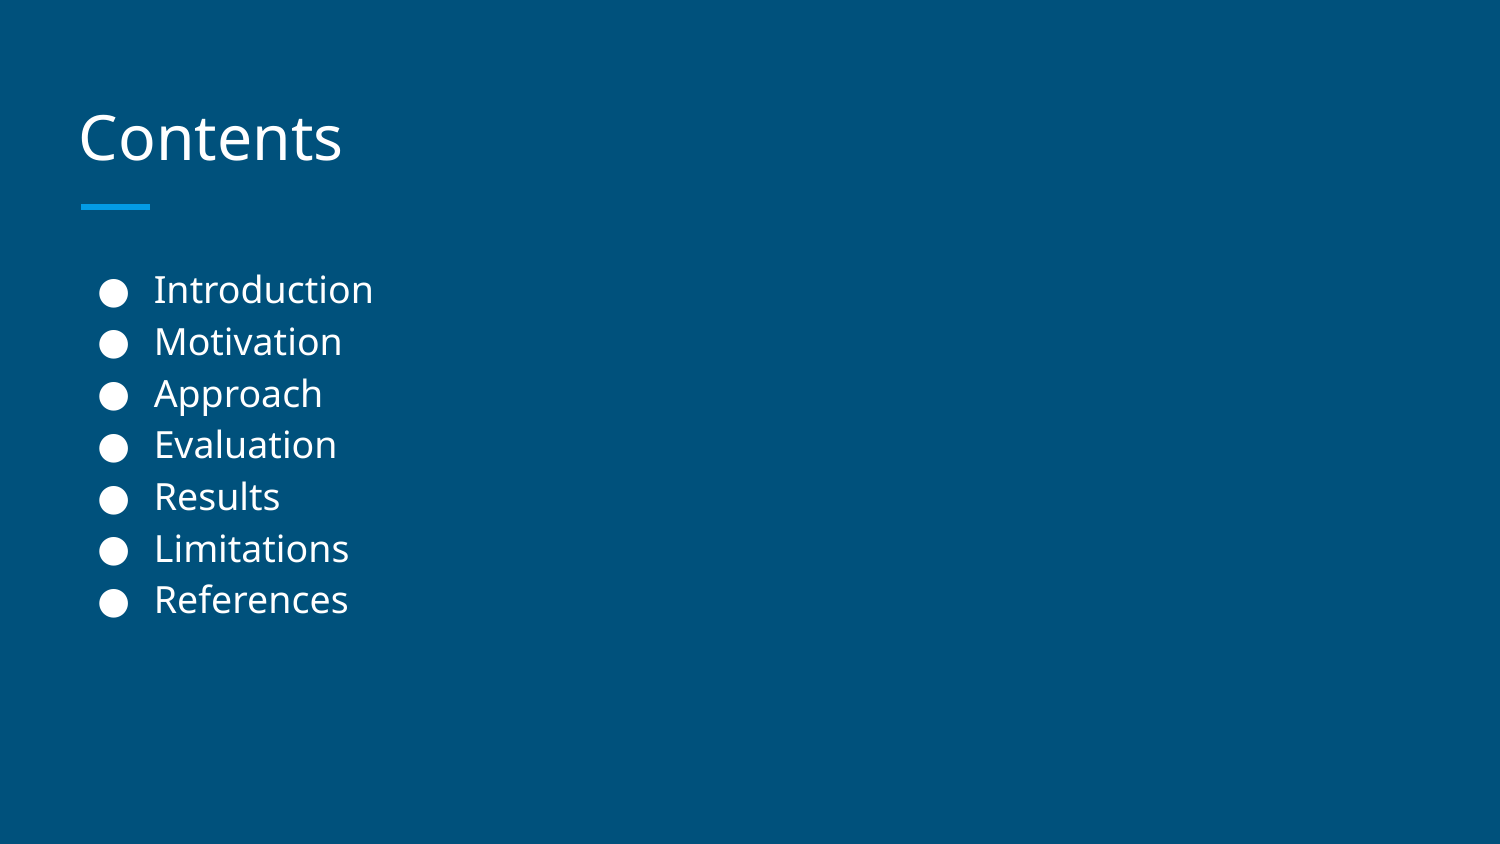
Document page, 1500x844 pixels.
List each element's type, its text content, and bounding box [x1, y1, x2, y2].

title Contents [63, 75, 1437, 188]
list Introduction Motivation Approach Evaluation Results Limitations References [63, 244, 1437, 750]
